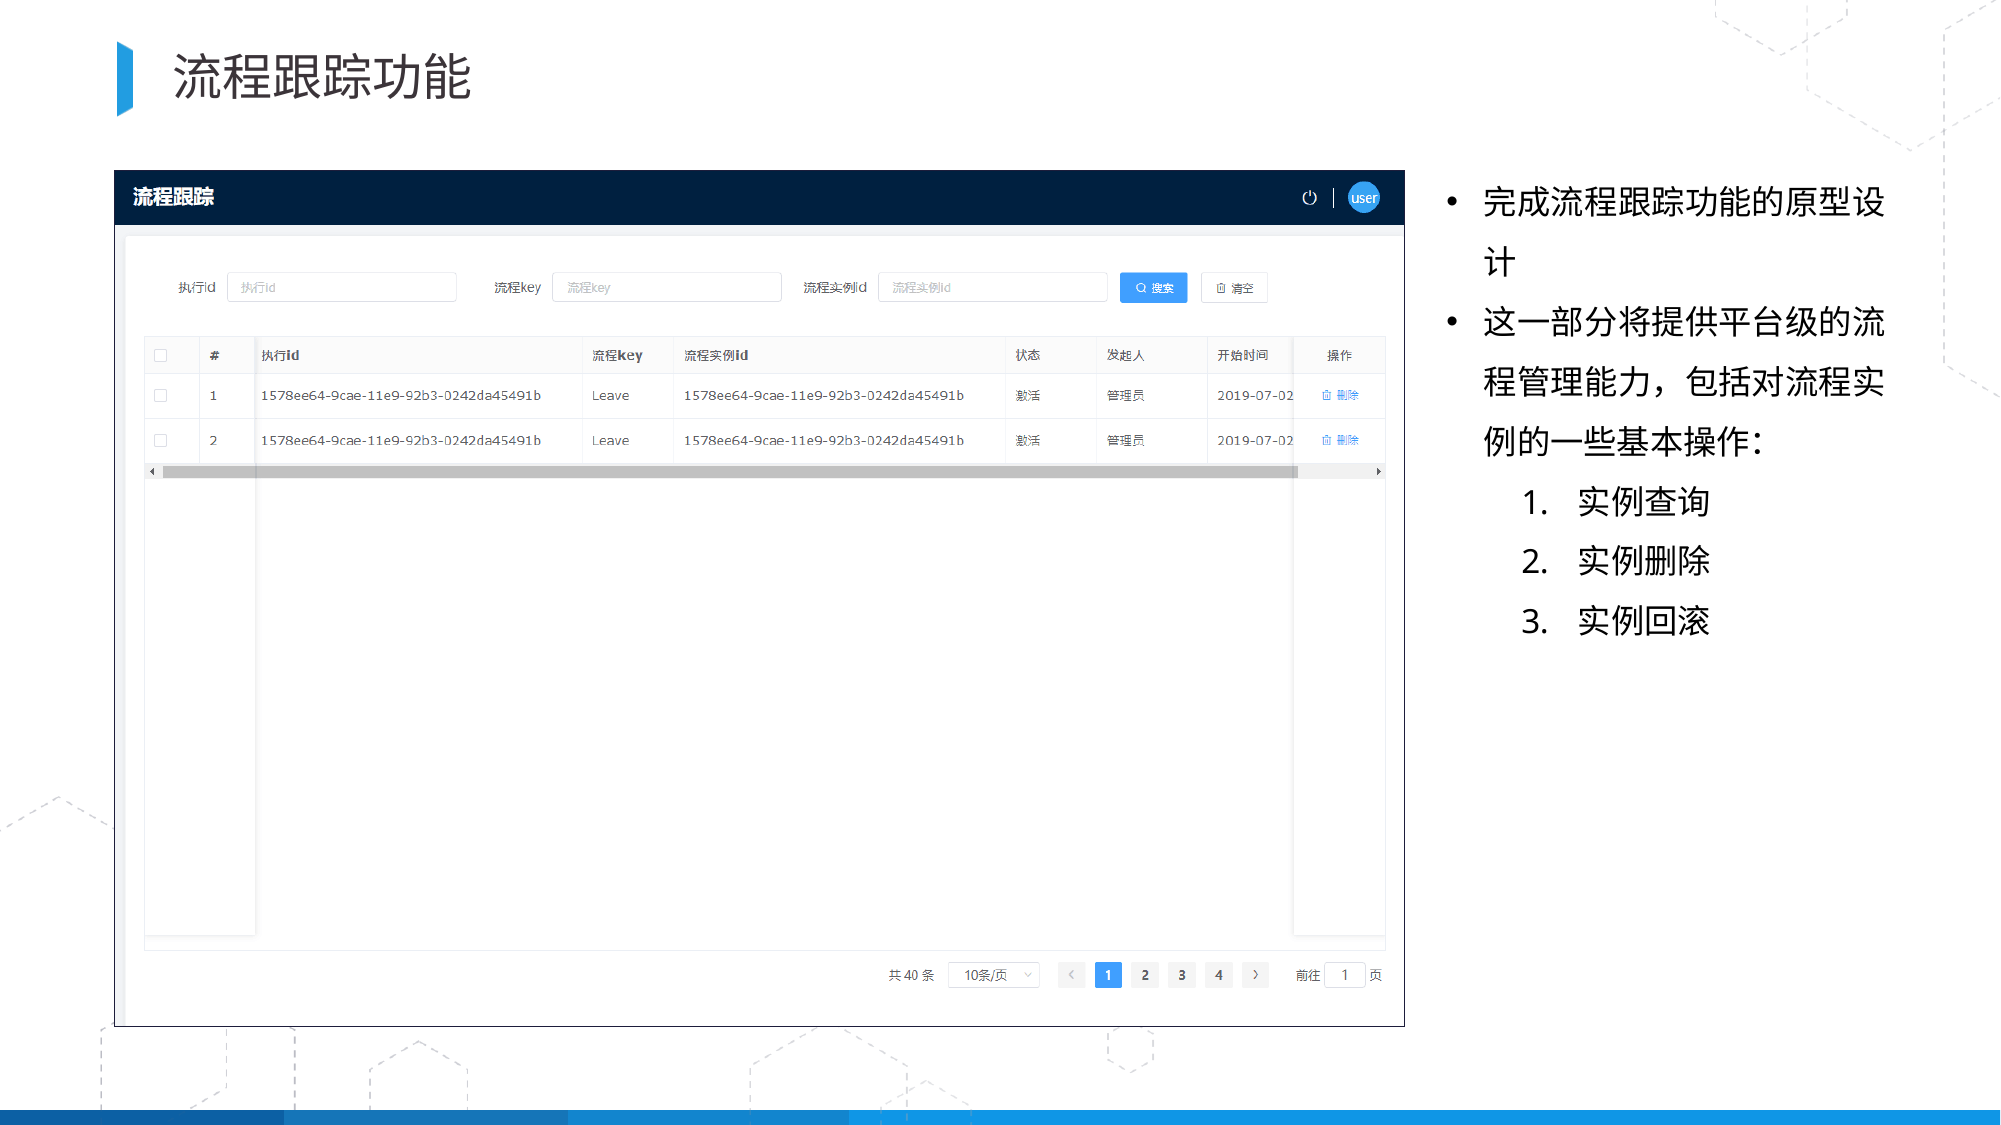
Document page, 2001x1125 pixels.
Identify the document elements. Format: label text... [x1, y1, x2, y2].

text_box 完成流程跟踪功能的原型设计 这一部分将提供平台级的流程管理能力，包括对流程实例的一些基本操作： 实例查询 实例删除 实例回滚 [1431, 154, 1902, 648]
title 流程跟踪功能 [157, 34, 1298, 124]
picture [0, 0, 2001, 1125]
